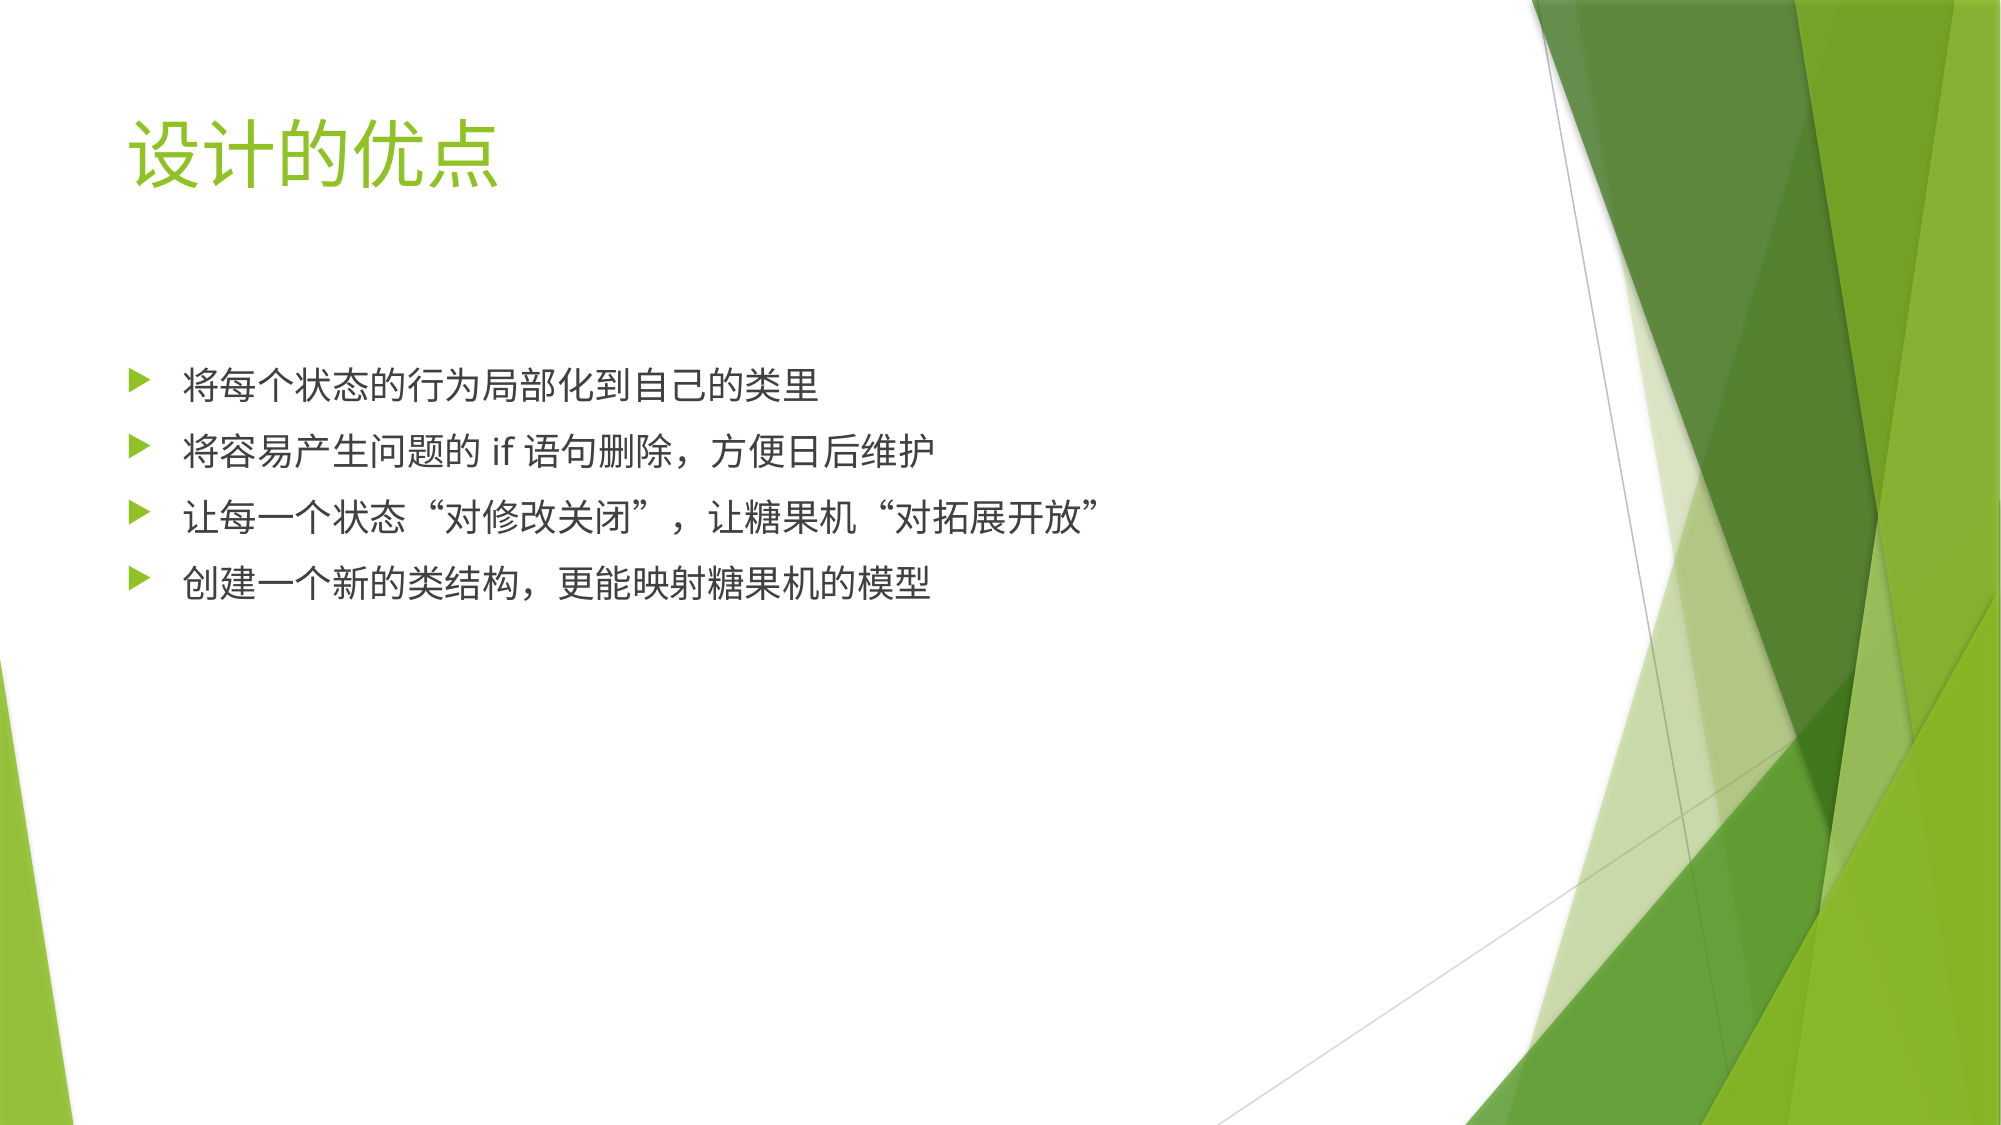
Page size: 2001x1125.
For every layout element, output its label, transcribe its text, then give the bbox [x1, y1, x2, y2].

title 设计的优点 [111, 99, 1522, 317]
list 将每个状态的行为局部化到自己的类里 将容易产生问题的if语句删除，方便日后维护 让每一个状态“对修改关闭”，让糖果机“对拓展开放” 创建一个新的类结构，更能映射糖果机的模型 [111, 354, 1522, 992]
